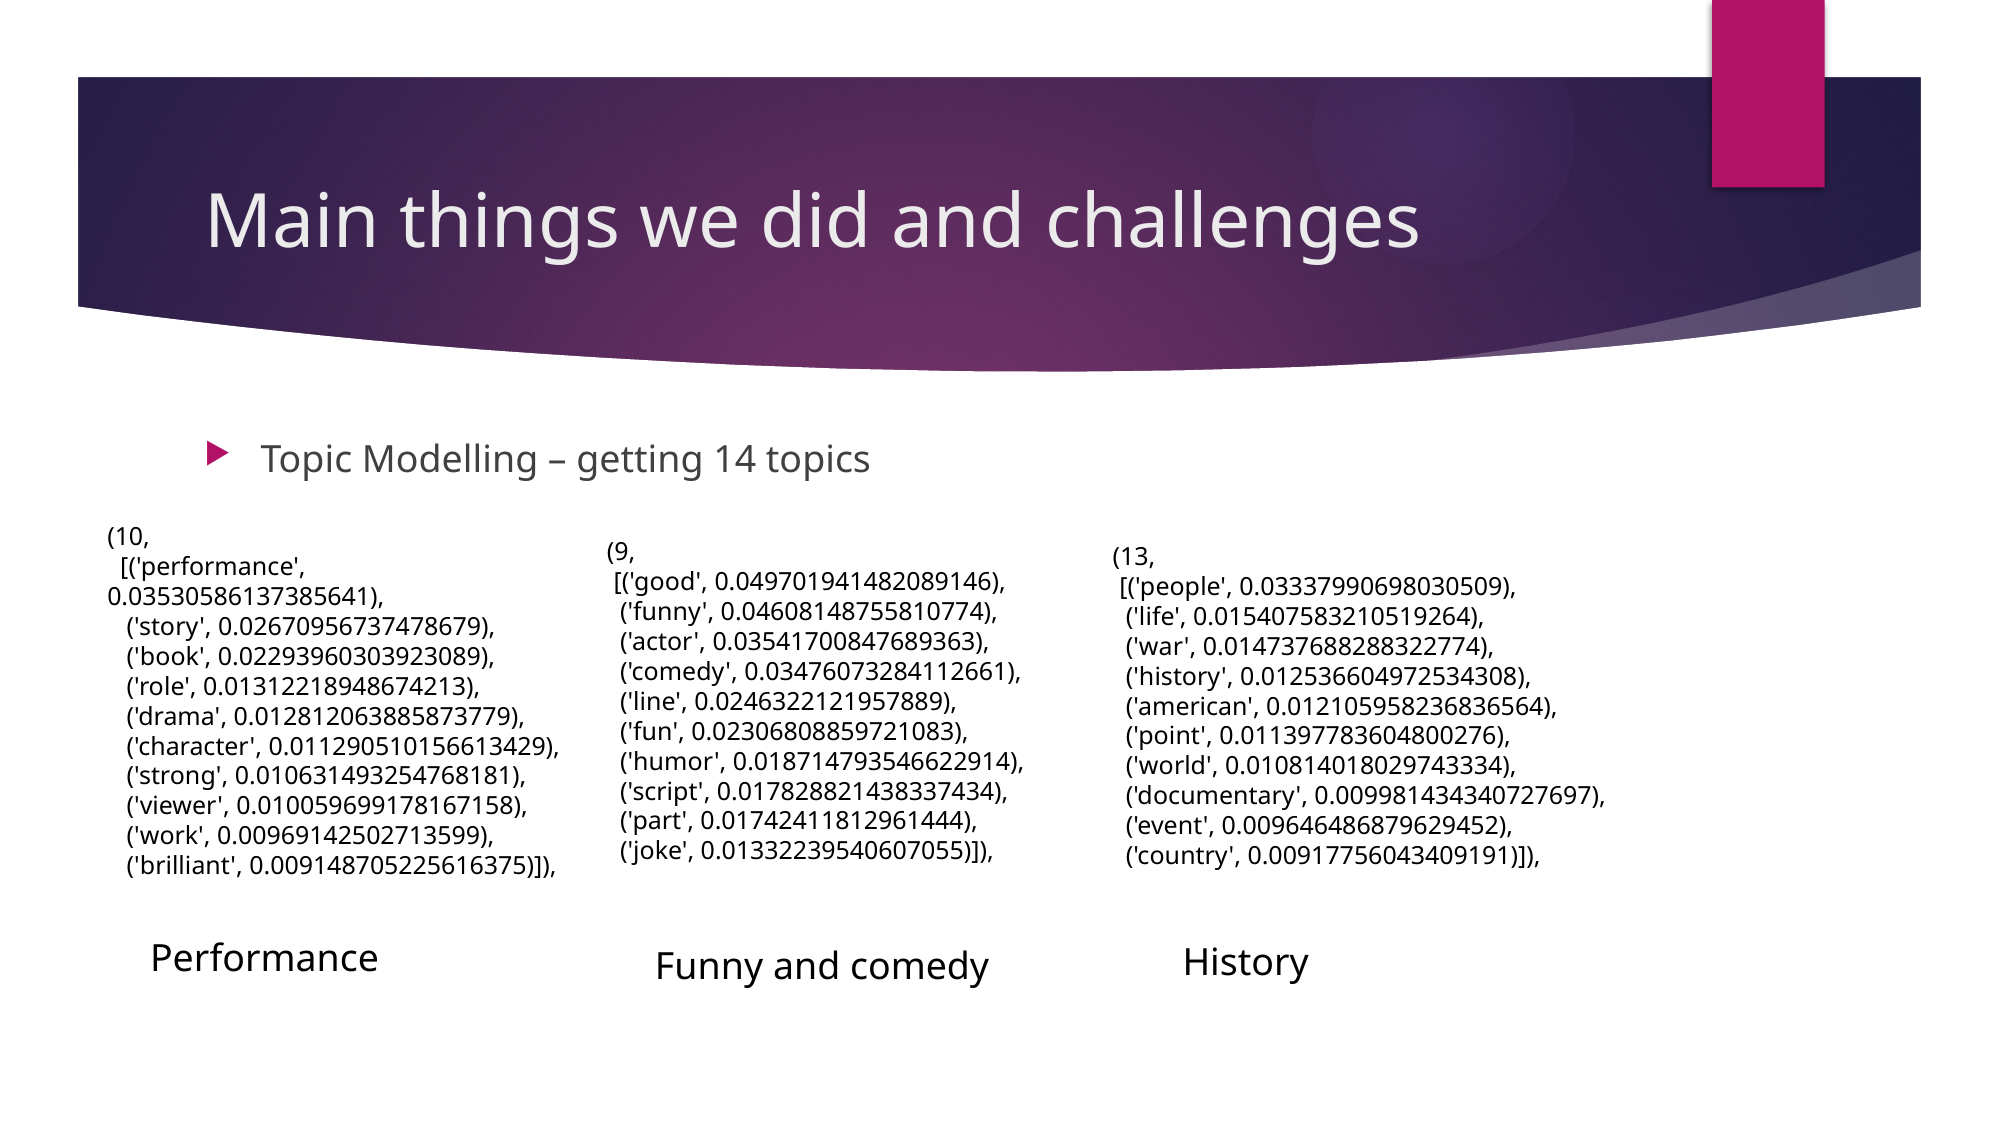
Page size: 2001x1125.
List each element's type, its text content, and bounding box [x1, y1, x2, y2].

text_box Funny and comedy [640, 934, 1062, 995]
text_box History [1167, 930, 1524, 991]
list Topic Modelling – getting 14 topics [189, 427, 1810, 988]
text_box Performance [135, 926, 492, 987]
text_box (13, [('people', 0.03337990698030509), ('life', 0.015407583210519264), ('war', 0.014737688288322774), ('history', 0.012536604972534308), ('american', 0.012105958236836564), ('point', 0.011397783604800276), ('world', 0.010814018029743334), ('documentary', 0.009981434340727697), ('event', 0.009646486879629452), ('country', 0.00917756043409191)]), [1091, 533, 1663, 878]
text_box (9, [('good', 0.049701941482089146), ('funny', 0.04608148755810774), ('actor', 0.03541700847689363), ('comedy', 0.03476073284112661), ('line', 0.0246322121957889), ('fun', 0.02306808859721083), ('humor', 0.018714793546622914), ('script', 0.017828821438337434), ('part', 0.01742411812961444), ('joke', 0.01332239540607055)]), [585, 528, 1092, 873]
text_box (10, [('performance', 0.03530586137385641), ('story', 0.02670956737478679), ('book', 0.02293960303923089), ('role', 0.01312218948674213), ('drama', 0.012812063885873779), ('character', 0.011290510156613429), ('strong', 0.010631493254768181), ('viewer', 0.010059699178167158), ('work', 0.00969142502713599), ('brilliant', 0.009148705225616375)]), [92, 512, 599, 887]
title Main things we did and challenges [189, 159, 1627, 276]
